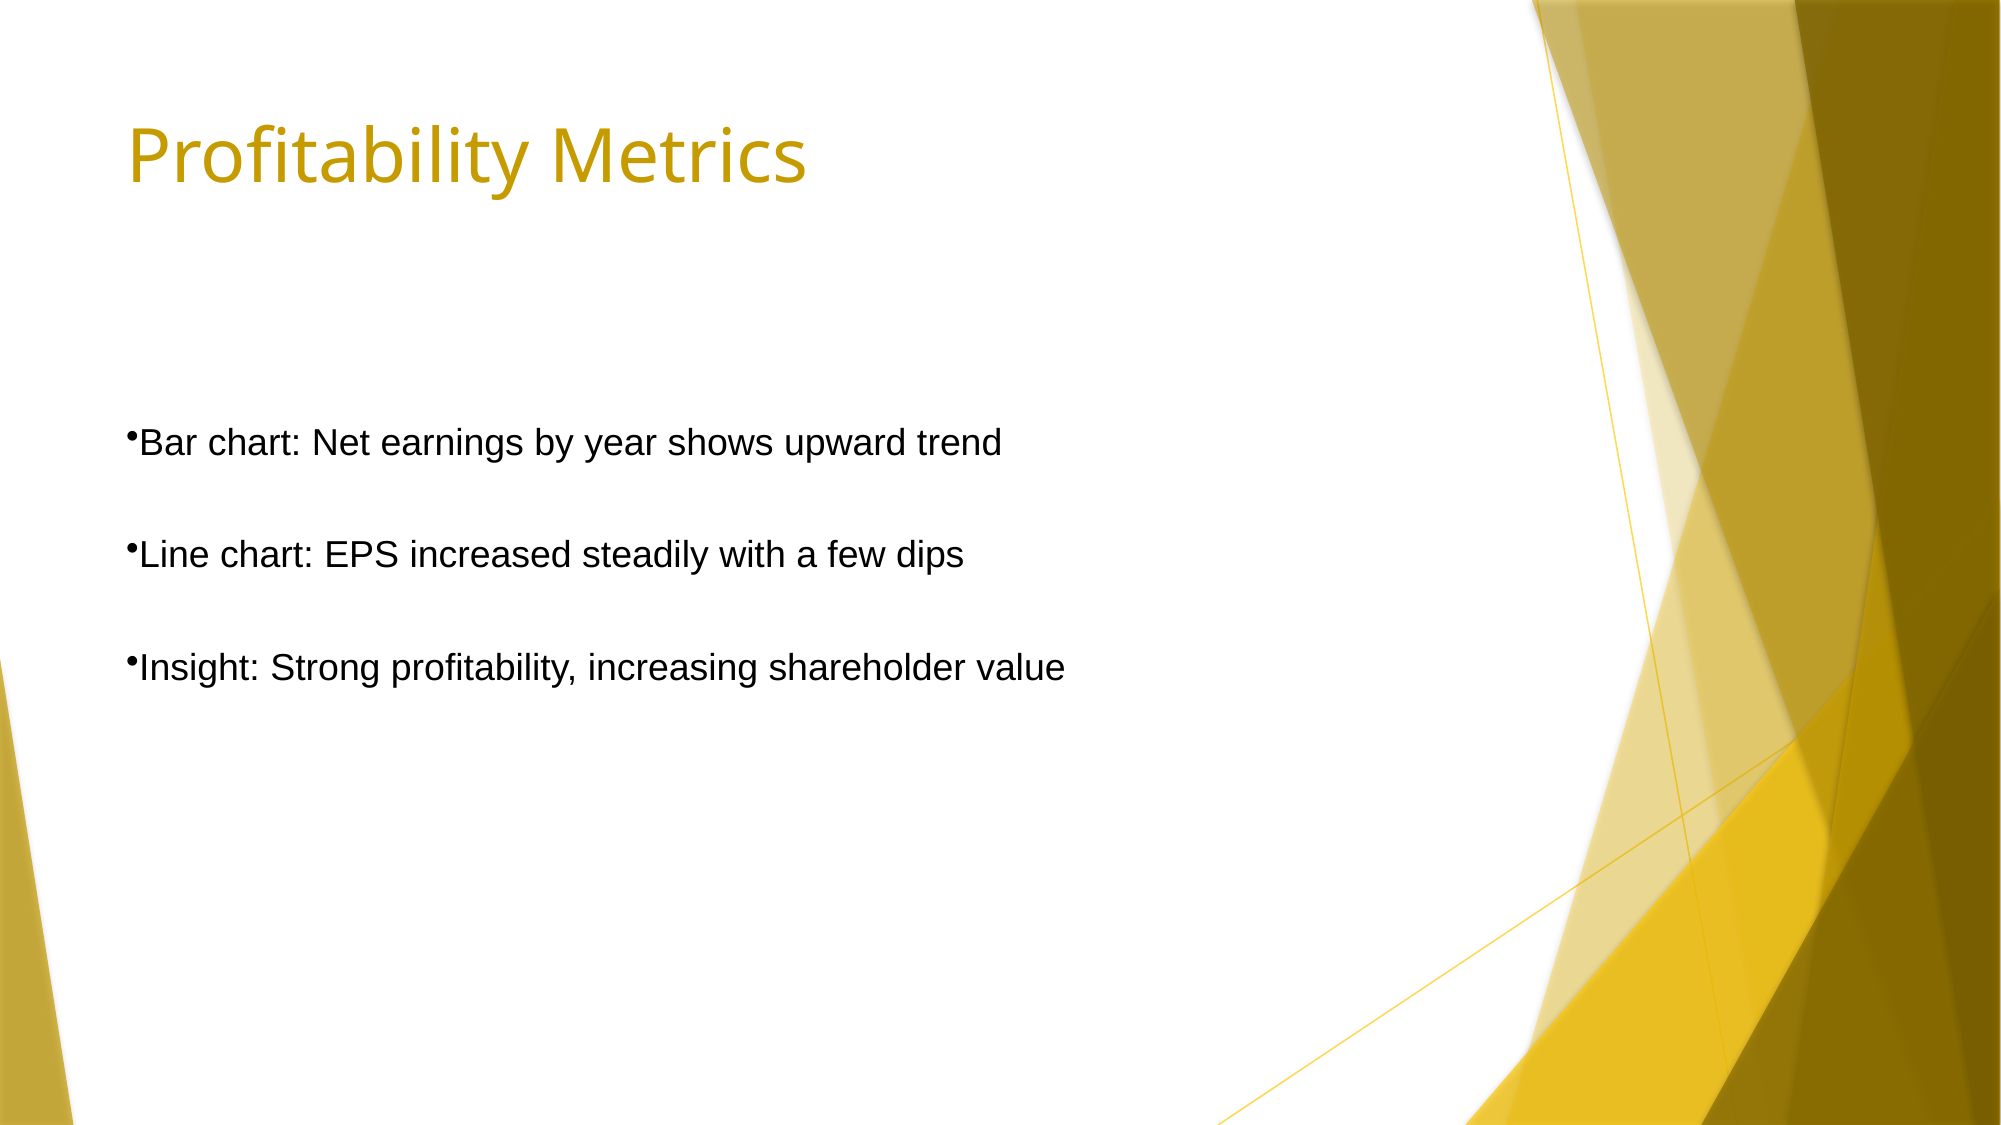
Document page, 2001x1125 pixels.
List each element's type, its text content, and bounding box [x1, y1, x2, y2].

list Bar chart: Net earnings by year shows upward trend Line chart: EPS increased steadily with a few dips Insight: Strong profitability, increasing shareholder value [111, 192, 1368, 846]
title Profitability Metrics [111, 99, 1522, 317]
